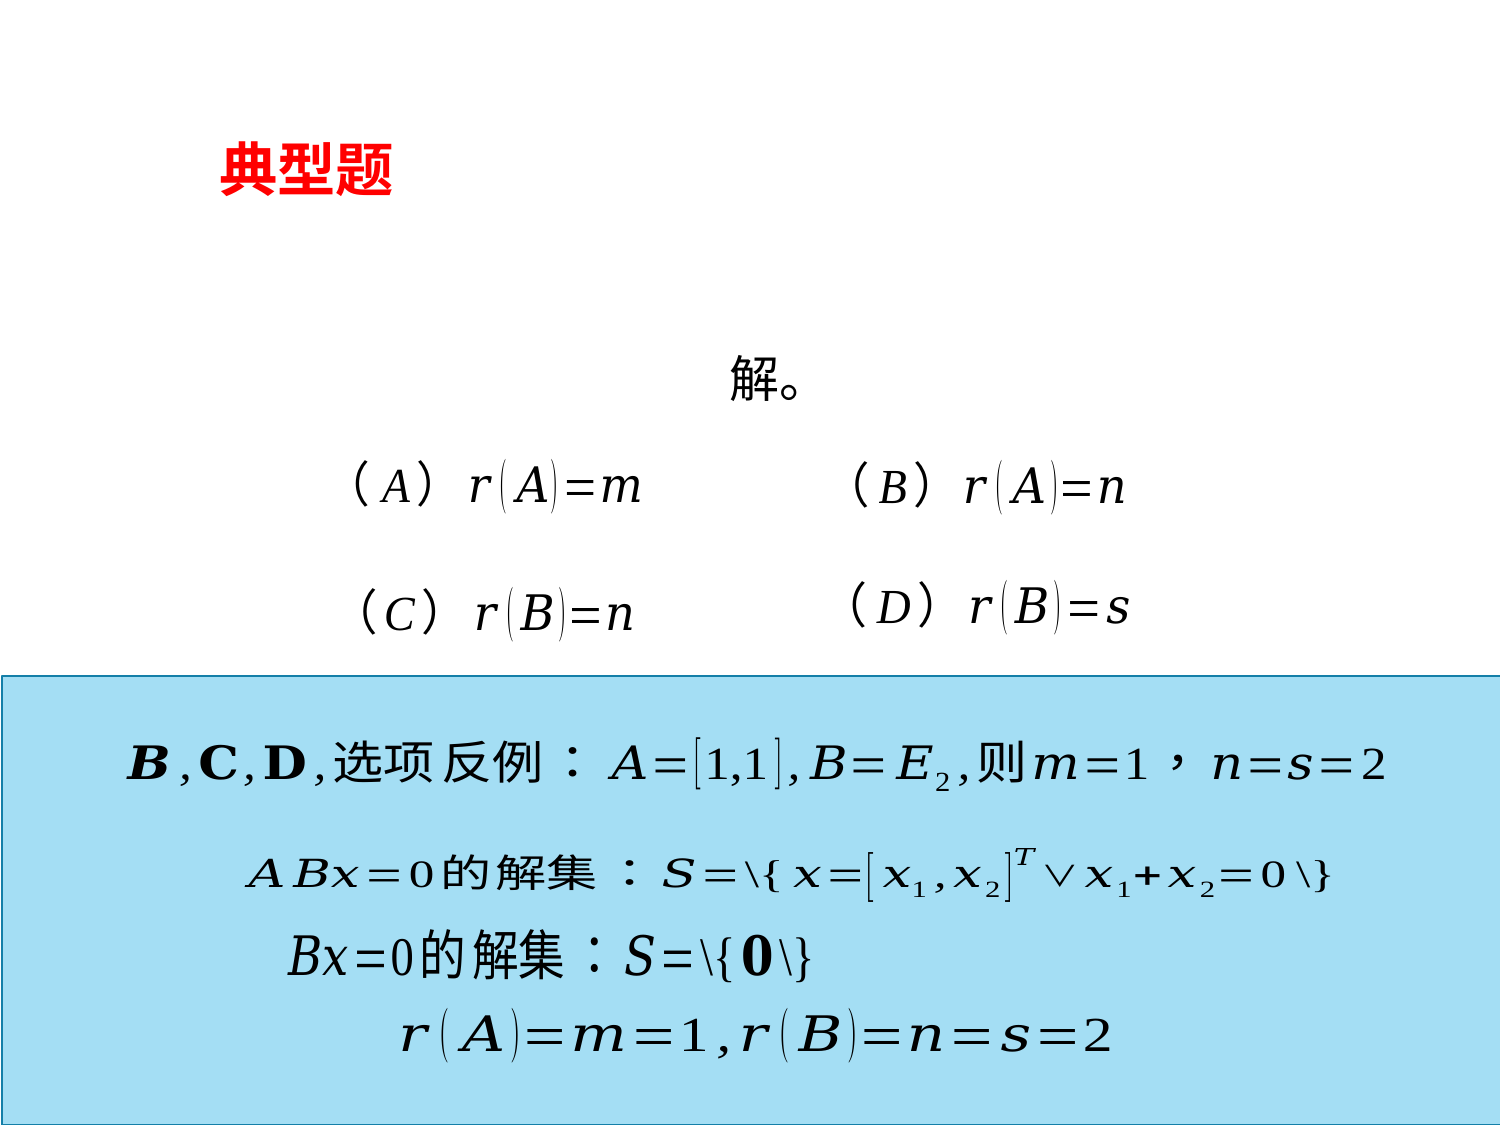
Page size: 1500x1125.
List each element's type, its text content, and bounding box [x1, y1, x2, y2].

text_box 典型题 [219, 132, 395, 203]
text_box [1, 675, 1500, 1125]
